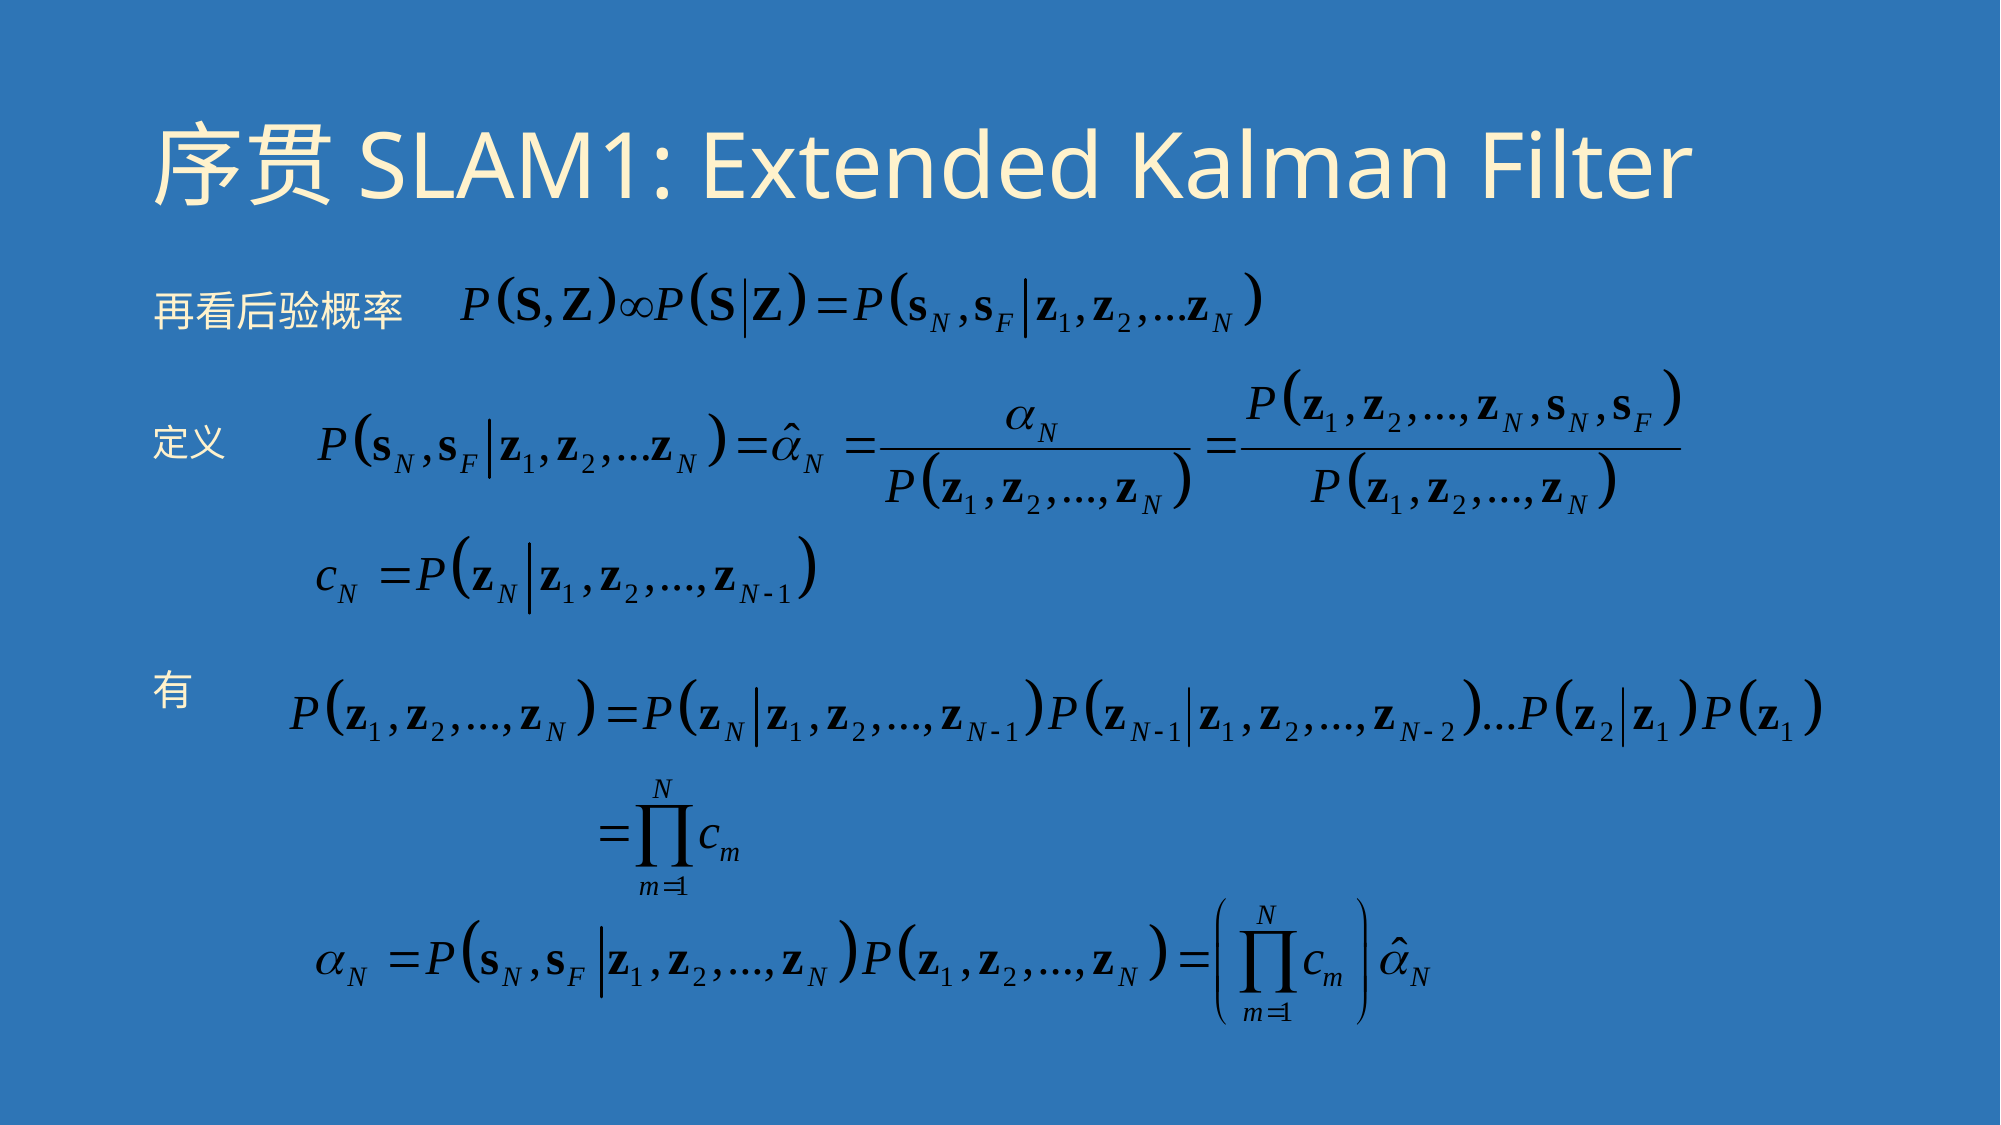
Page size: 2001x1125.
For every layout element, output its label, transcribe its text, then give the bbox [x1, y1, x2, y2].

list 定义 [137, 417, 250, 473]
text_box 有 [137, 661, 250, 718]
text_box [308, 363, 1692, 535]
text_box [451, 263, 1268, 354]
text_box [308, 529, 823, 628]
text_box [308, 888, 1443, 1036]
text_box 再看后验概率 [138, 277, 419, 343]
title 序贯SLAM1: Extended Kalman Filter [137, 59, 1863, 278]
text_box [280, 670, 1827, 907]
